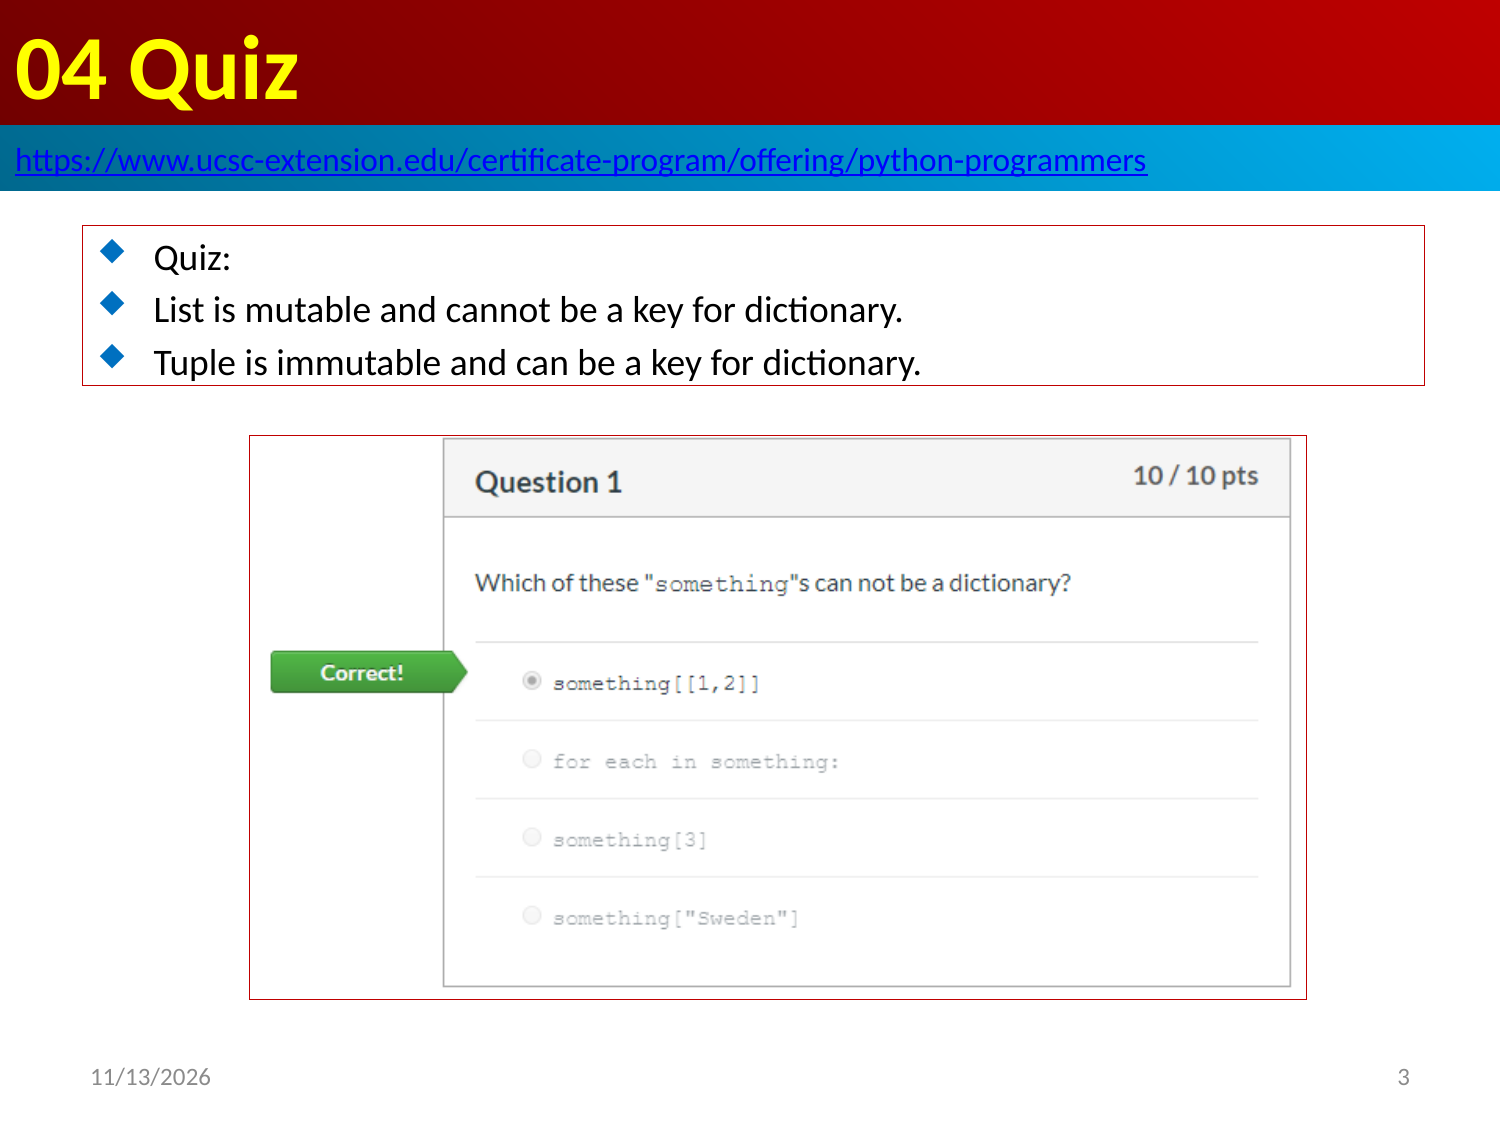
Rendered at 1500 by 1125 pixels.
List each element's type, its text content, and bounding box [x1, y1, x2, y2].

subtitle Quiz: List is mutable and cannot be a key for dictionary. Tuple is immutable and can be a key for dictionary. [82, 225, 1425, 386]
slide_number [75, 1042, 425, 1109]
slide_number 3 [1074, 1042, 1425, 1109]
text_box https://www.ucsc-extension.edu/certificate-program/offering/python-programmers [0, 125, 1500, 191]
title 04 Quiz [0, 0, 1500, 125]
picture [249, 435, 1307, 1000]
